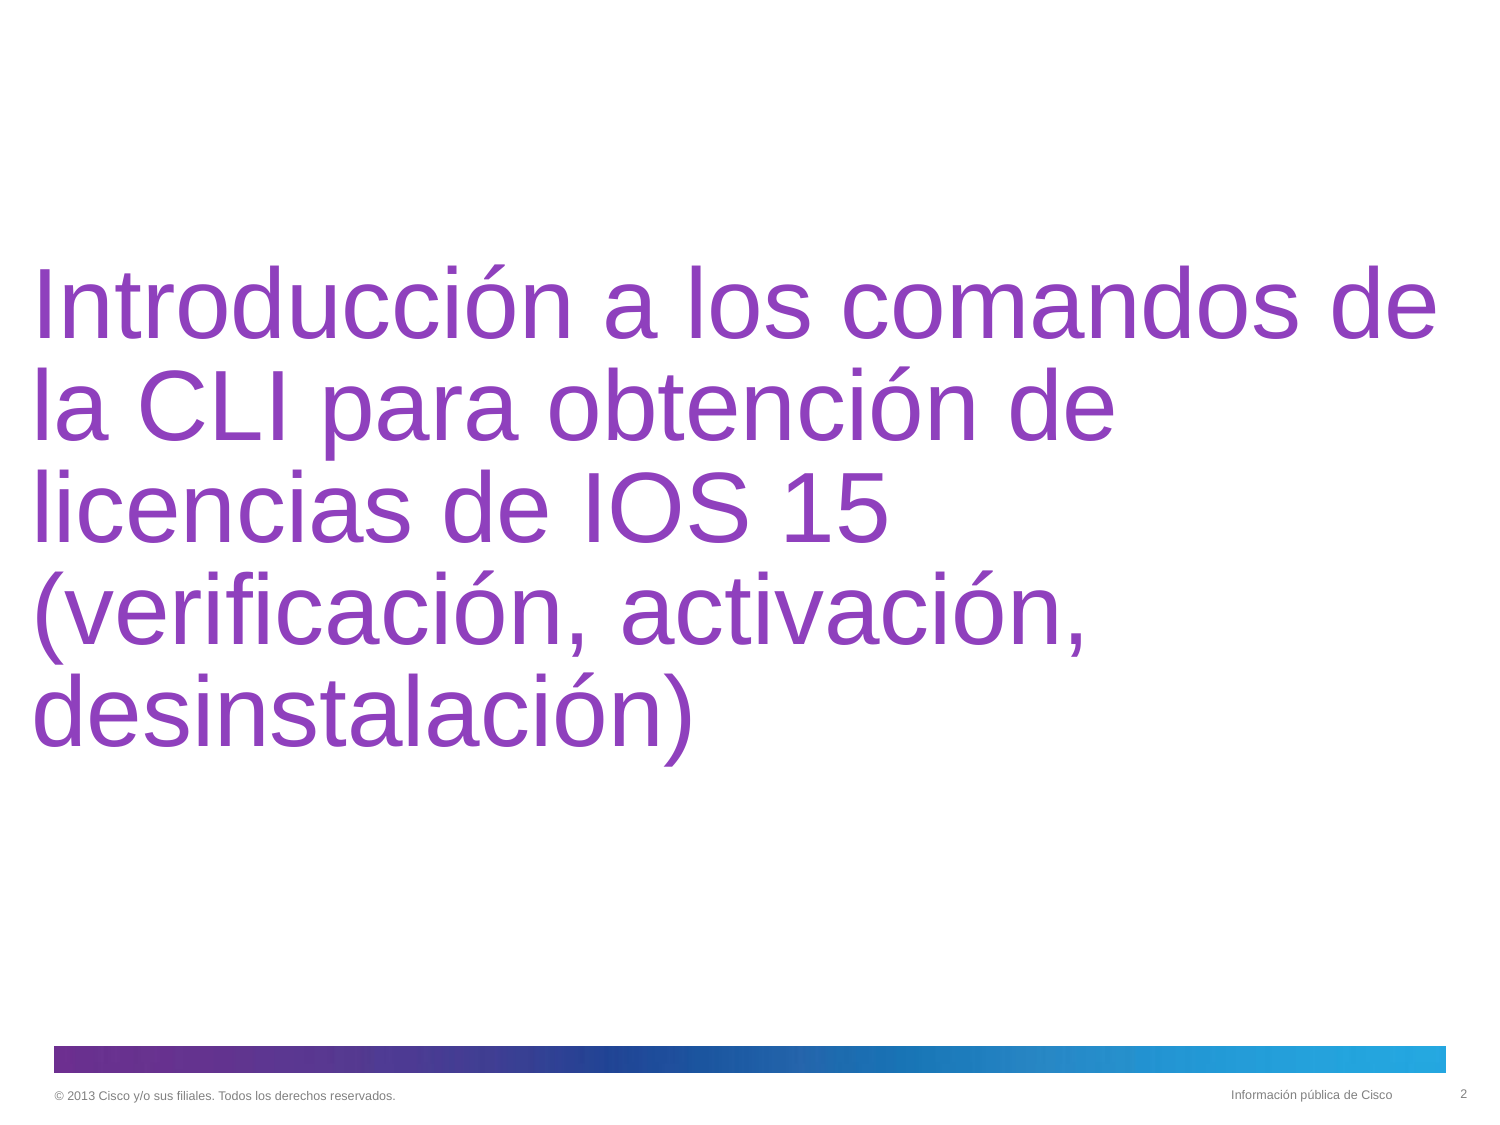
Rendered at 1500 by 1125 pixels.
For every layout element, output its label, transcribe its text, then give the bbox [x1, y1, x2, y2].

title Introducción a los comandos de la CLI para obtención de licencias de IOS 15 (verificación, activación, desinstalación) [17, 107, 1482, 775]
picture [54, 1046, 1446, 1073]
